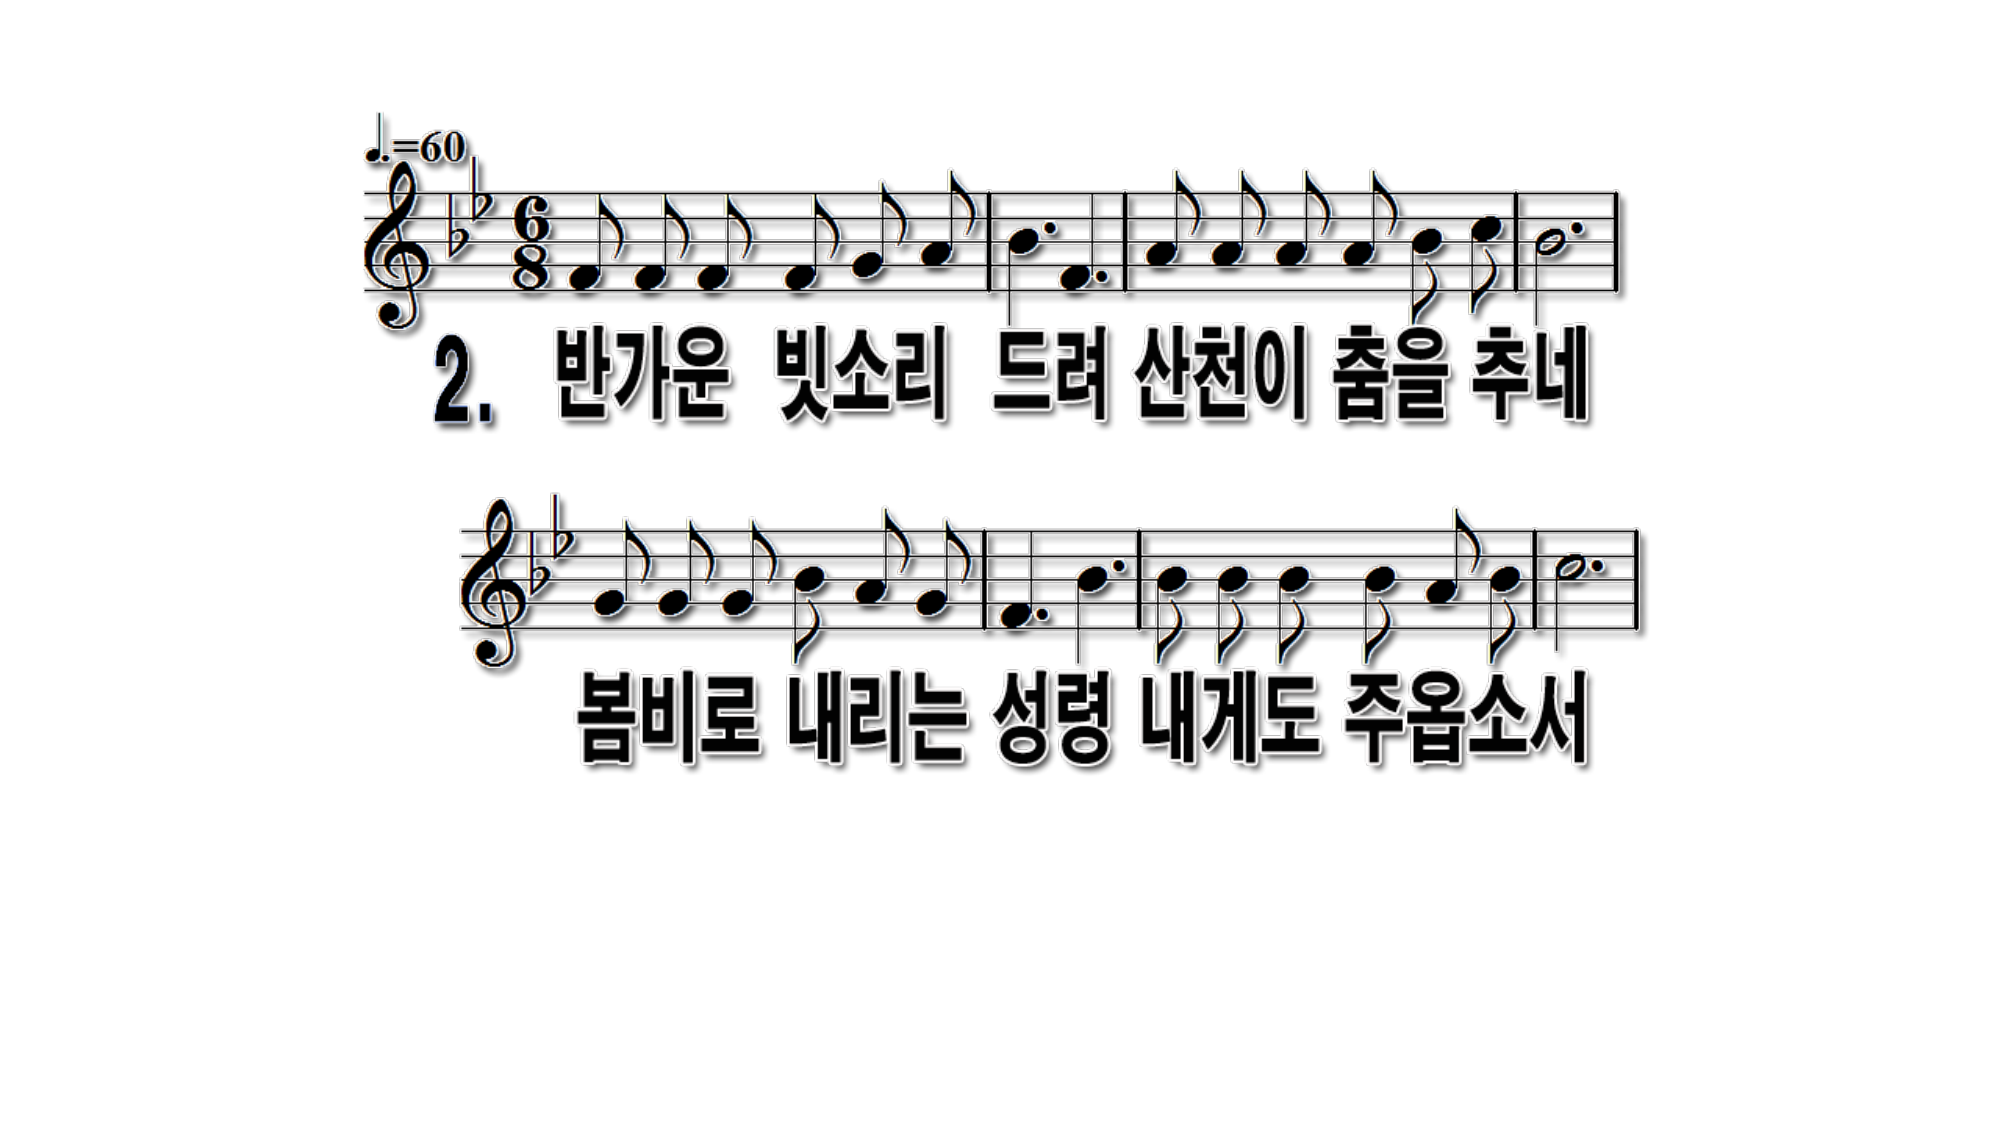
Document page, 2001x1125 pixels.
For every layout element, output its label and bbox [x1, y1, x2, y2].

picture [249, 0, 1750, 815]
